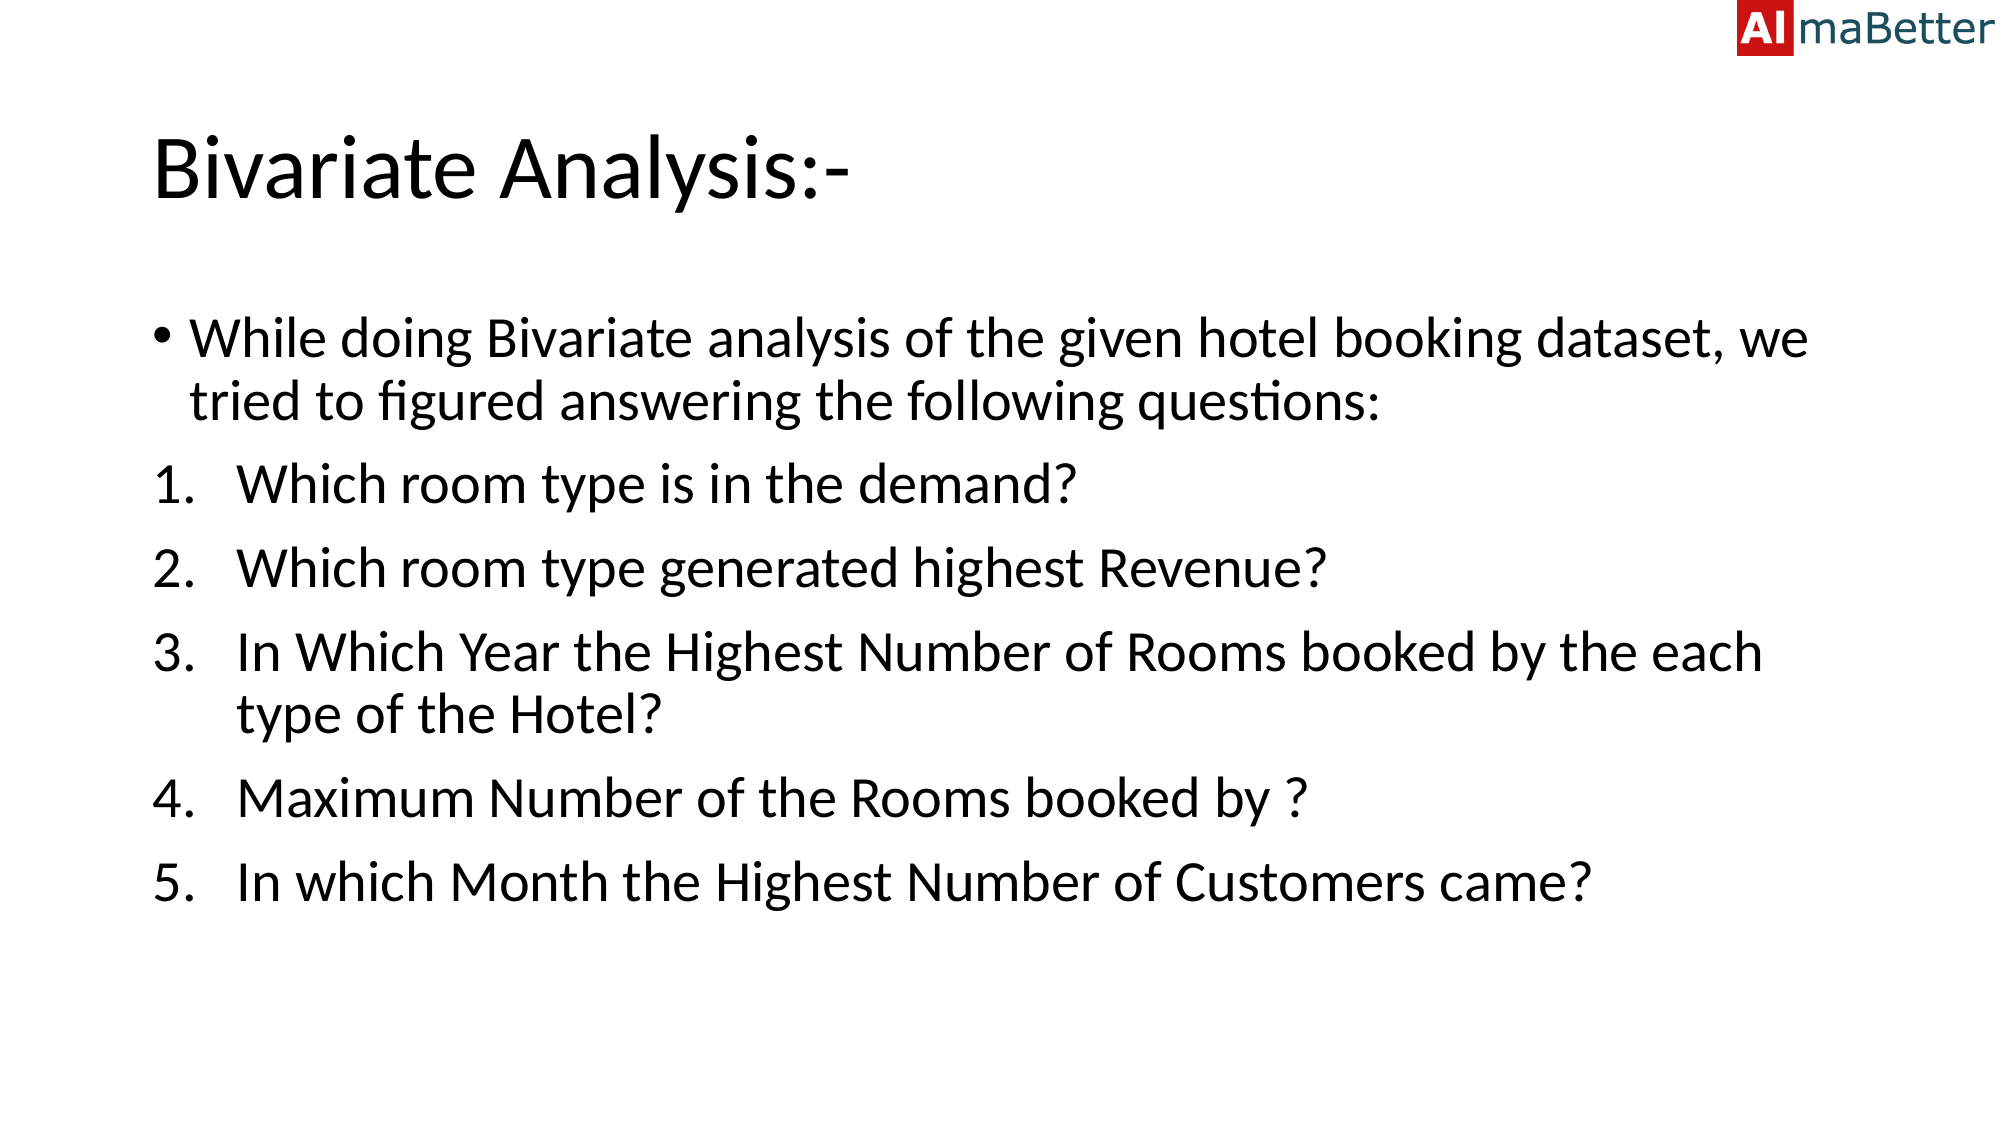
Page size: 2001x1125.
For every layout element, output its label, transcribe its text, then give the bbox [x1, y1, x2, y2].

list While doing Bivariate analysis of the given hotel booking dataset, we tried to figured answering the following questions: Which room type is in the demand? Which room type generated highest Revenue? In Which Year the Highest Number of Rooms booked by the each type of the Hotel? Maximum Number of the Rooms booked by ? In which Month the Highest Number of Customers came? [137, 299, 1863, 1014]
title Bivariate Analysis:- [137, 59, 1863, 278]
picture [1737, 0, 2000, 56]
